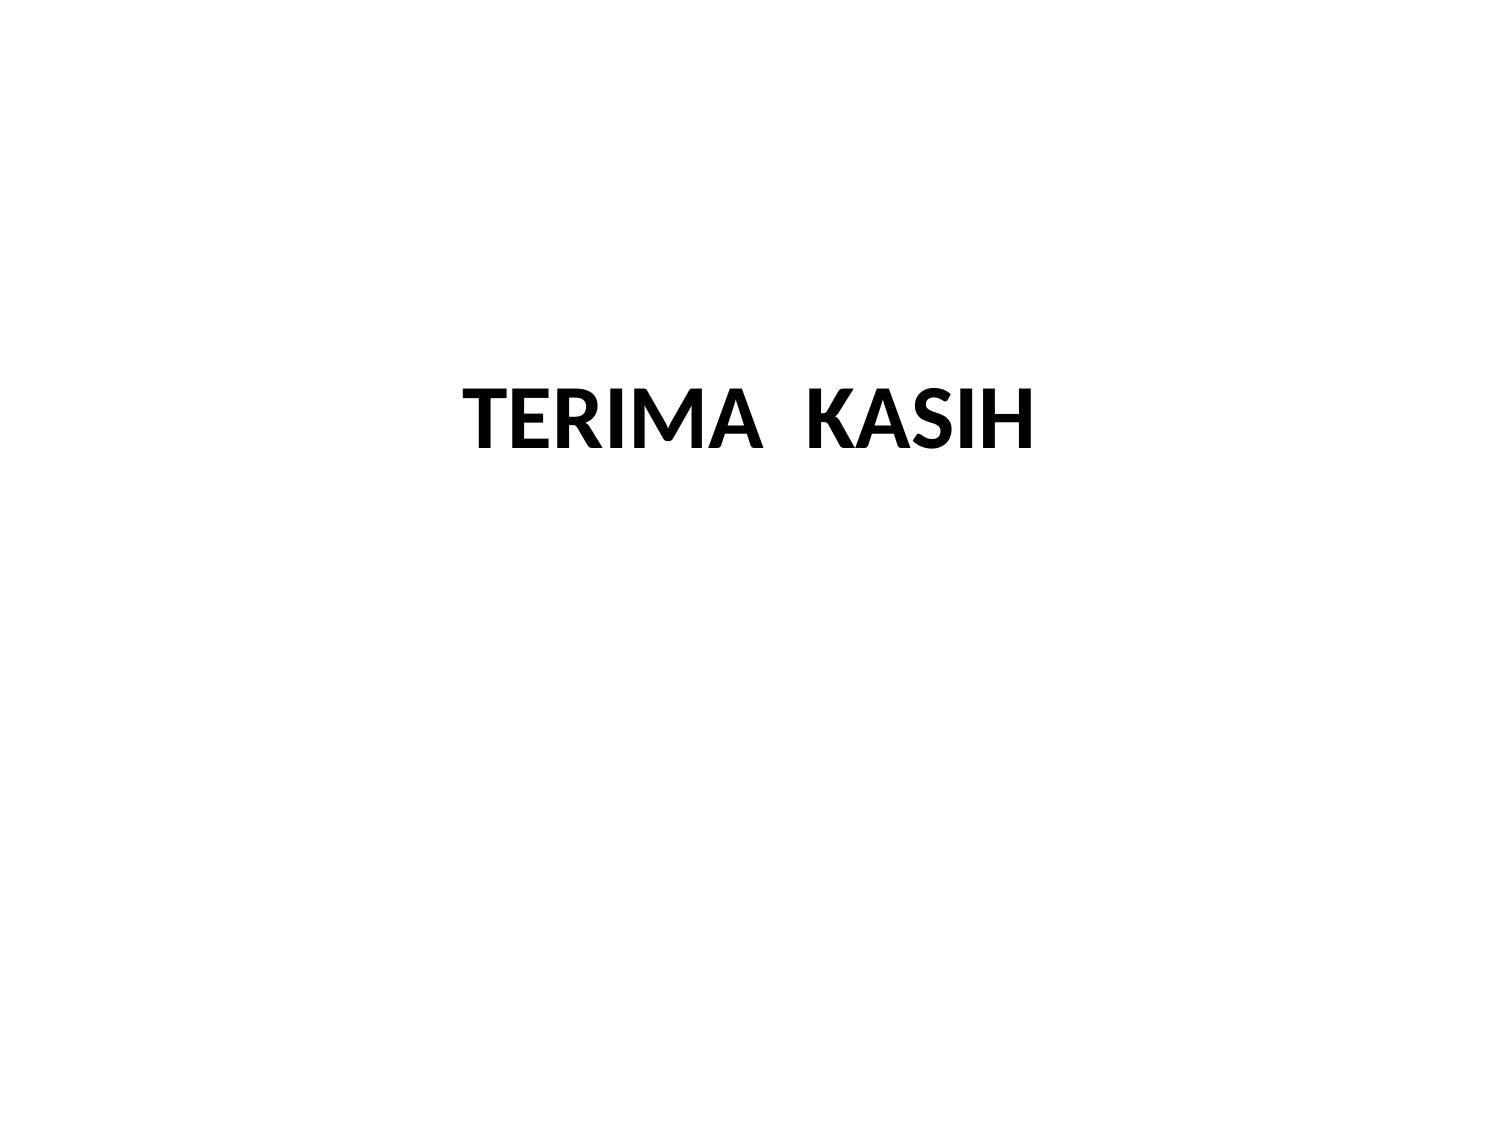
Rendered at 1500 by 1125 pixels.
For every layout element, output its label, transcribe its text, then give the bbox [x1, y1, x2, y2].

text_box TERIMA KASIH [299, 349, 1200, 475]
